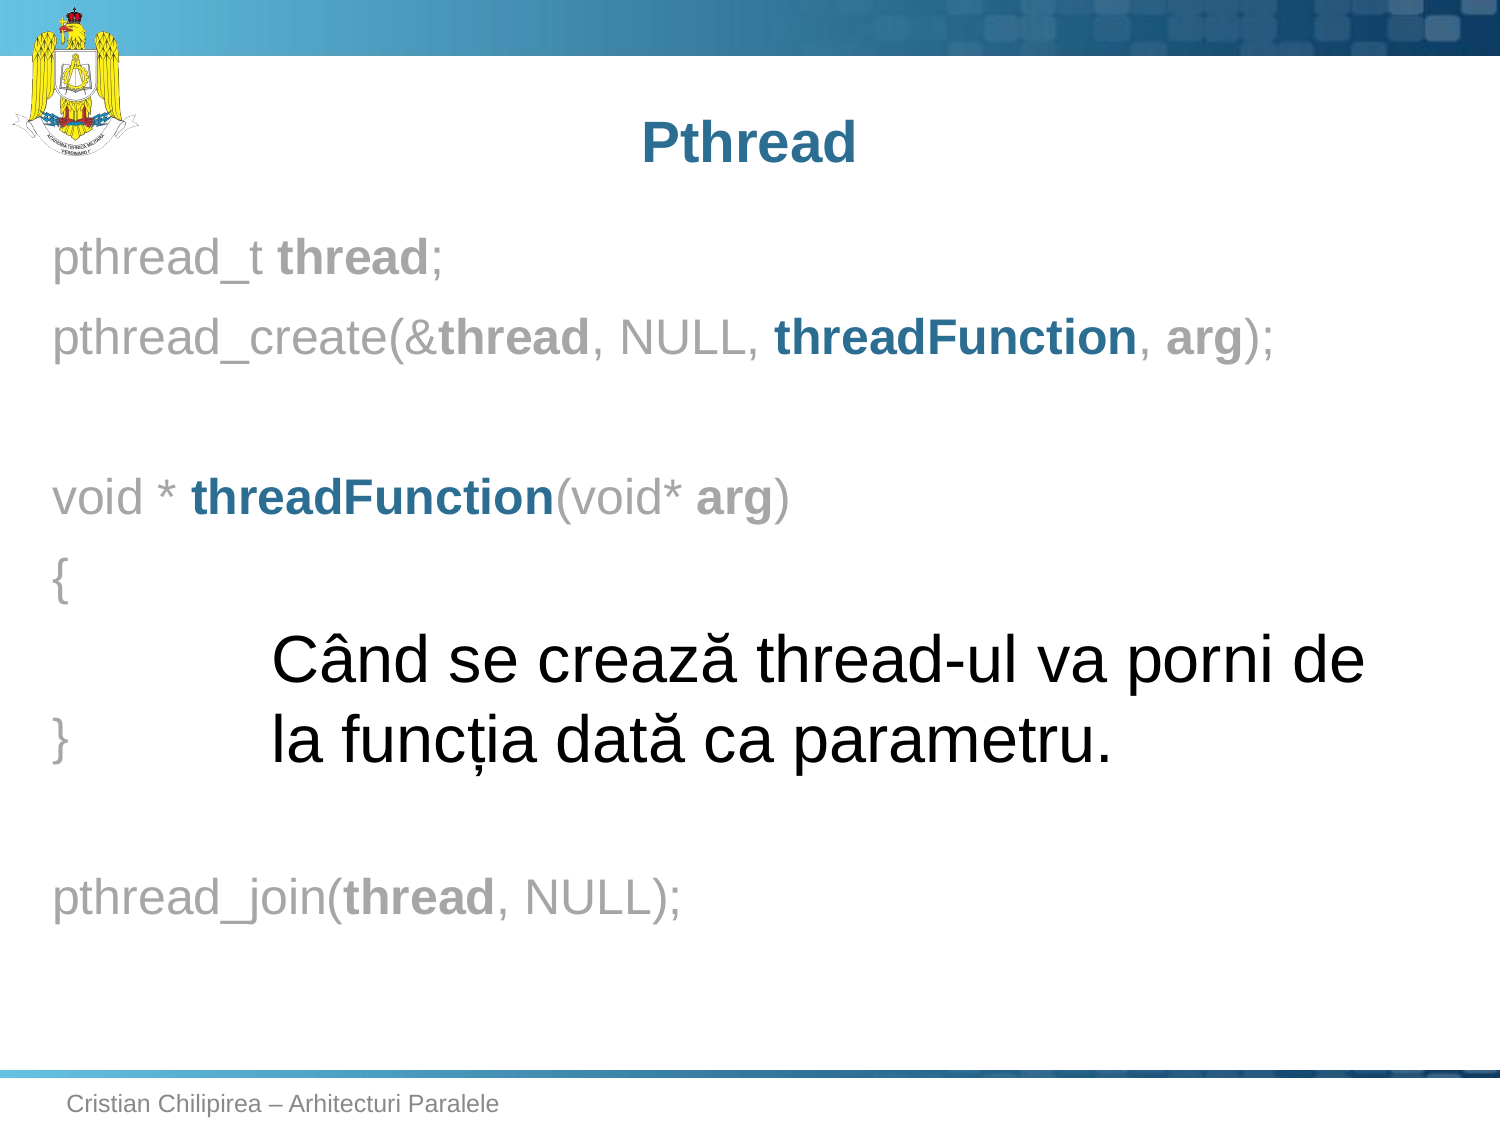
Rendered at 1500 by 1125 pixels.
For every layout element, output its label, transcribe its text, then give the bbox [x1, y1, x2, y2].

footer Cristian Chilipirea – Arhitecturi Paralele [51, 1083, 1157, 1125]
picture [0, 1070, 1500, 1078]
list pthread_t thread; pthread_create(&thread, NULL, threadFunction, arg); void * threadFunction(void* arg) { } pthread_join(thread, NULL); [52, 217, 1451, 1053]
text_box Când se crează thread-ul va porni de la funcția dată ca parametru. [256, 608, 1396, 784]
title Pthread [51, 102, 1449, 178]
picture [0, 0, 1500, 156]
